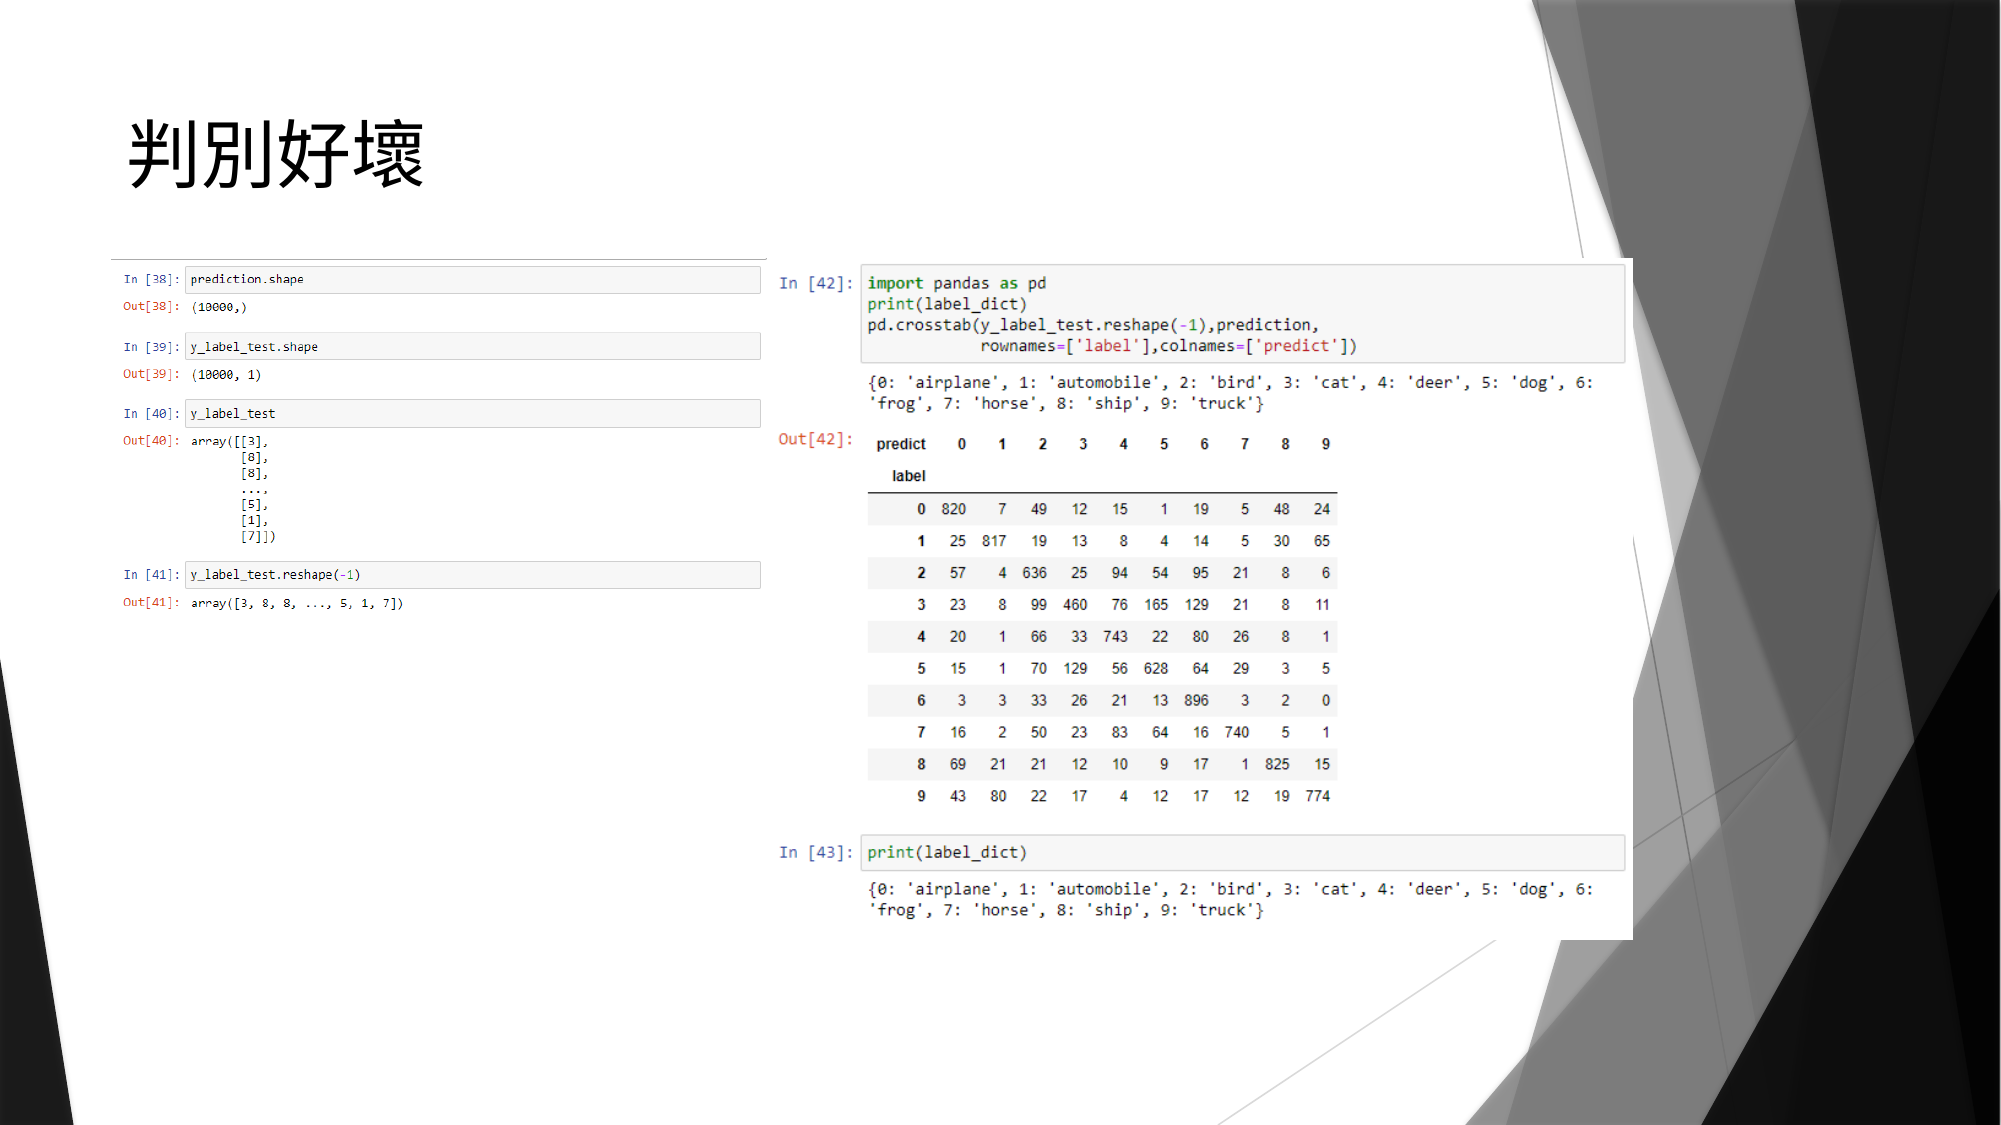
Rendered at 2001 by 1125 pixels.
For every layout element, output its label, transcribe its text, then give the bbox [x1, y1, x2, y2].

title 判別好壞 [111, 99, 1522, 257]
picture [110, 258, 1633, 940]
